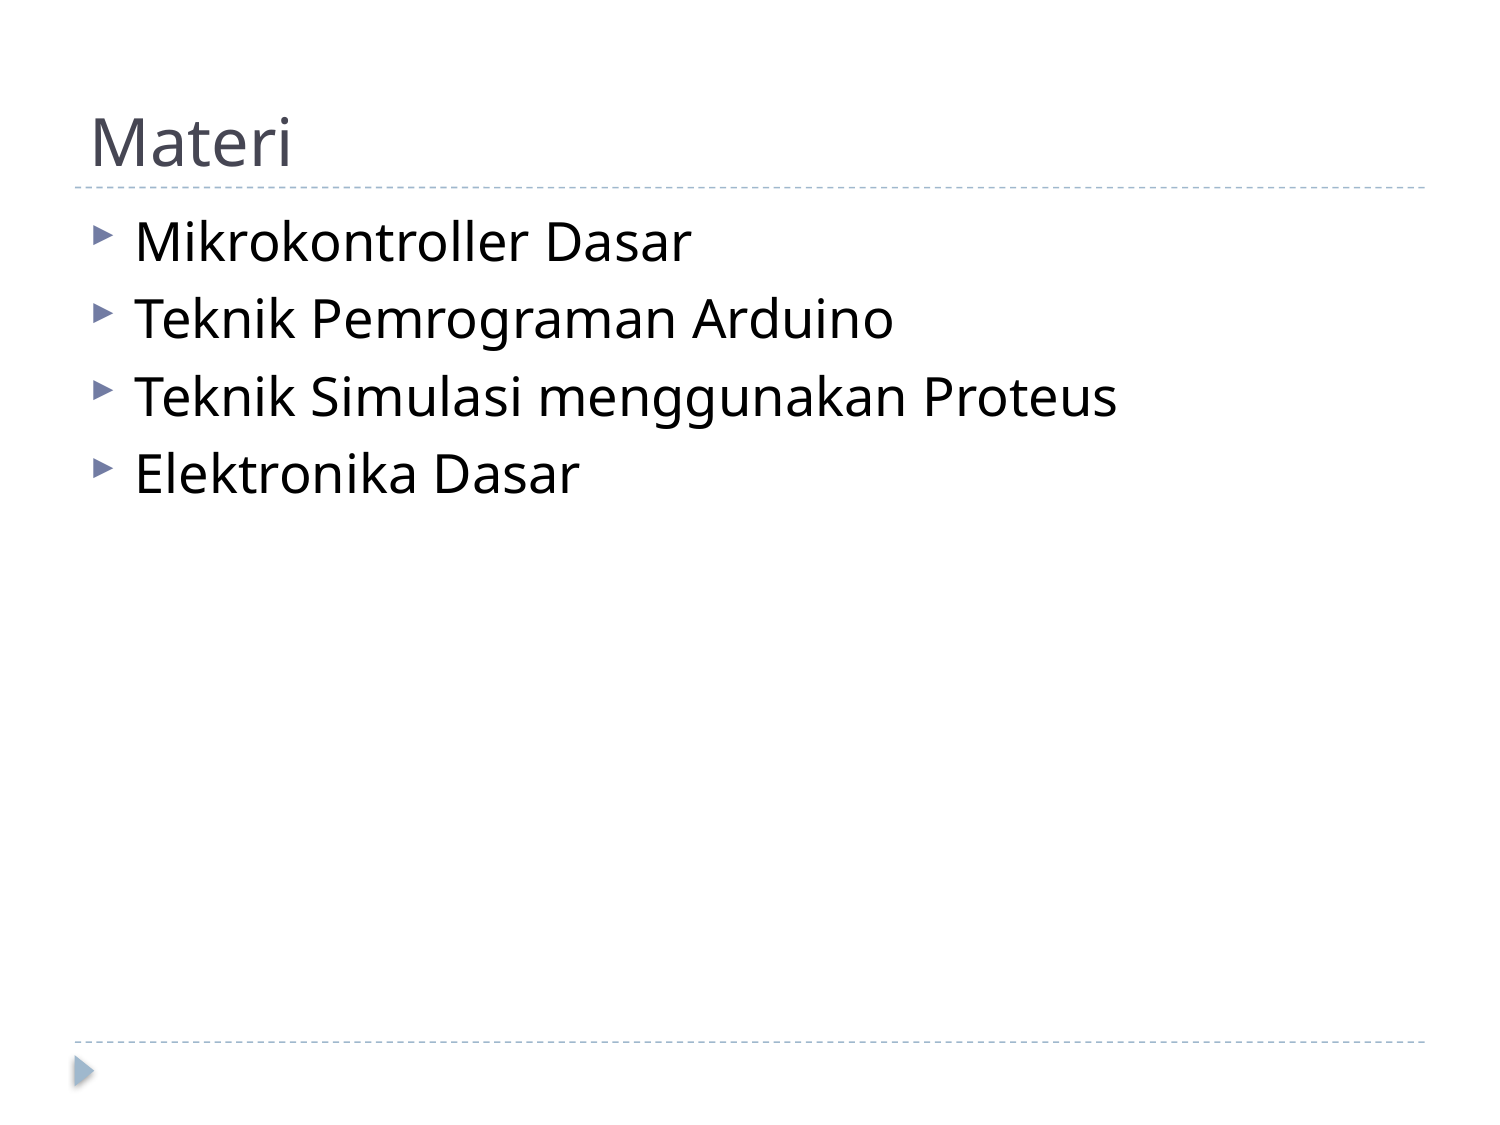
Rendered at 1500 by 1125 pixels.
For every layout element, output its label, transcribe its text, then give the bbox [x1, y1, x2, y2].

title Materi [75, 24, 1425, 188]
list Mikrokontroller Dasar Teknik Pemrograman Arduino Teknik Simulasi menggunakan Proteus Elektronika Dasar [75, 200, 1425, 1010]
